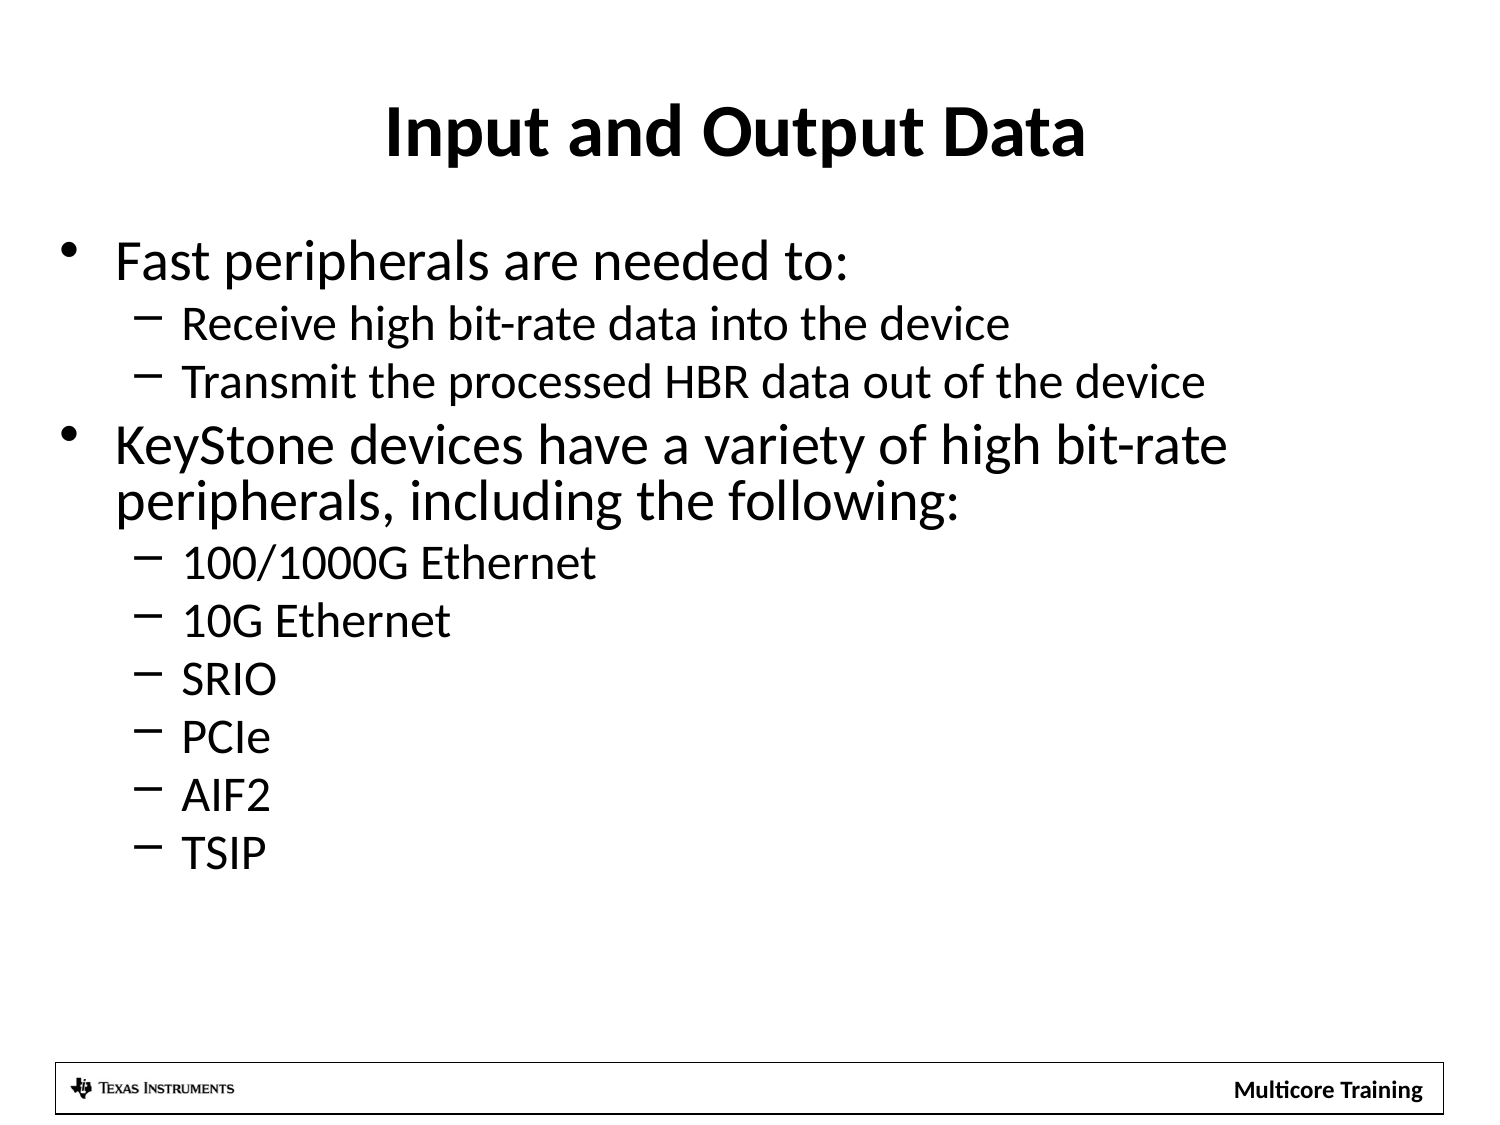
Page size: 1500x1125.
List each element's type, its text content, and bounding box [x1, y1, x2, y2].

list Fast peripherals are needed to: Receive high bit-rate data into the device Transmit the processed HBR data out of the device KeyStone devices have a variety of high bit-rate peripherals, including the following: 100/1000G Ethernet 10G Ethernet SRIO PCIe AIF2 TSIP [44, 228, 1434, 988]
picture [59, 1066, 245, 1110]
title Input and Output Data [42, 35, 1431, 217]
